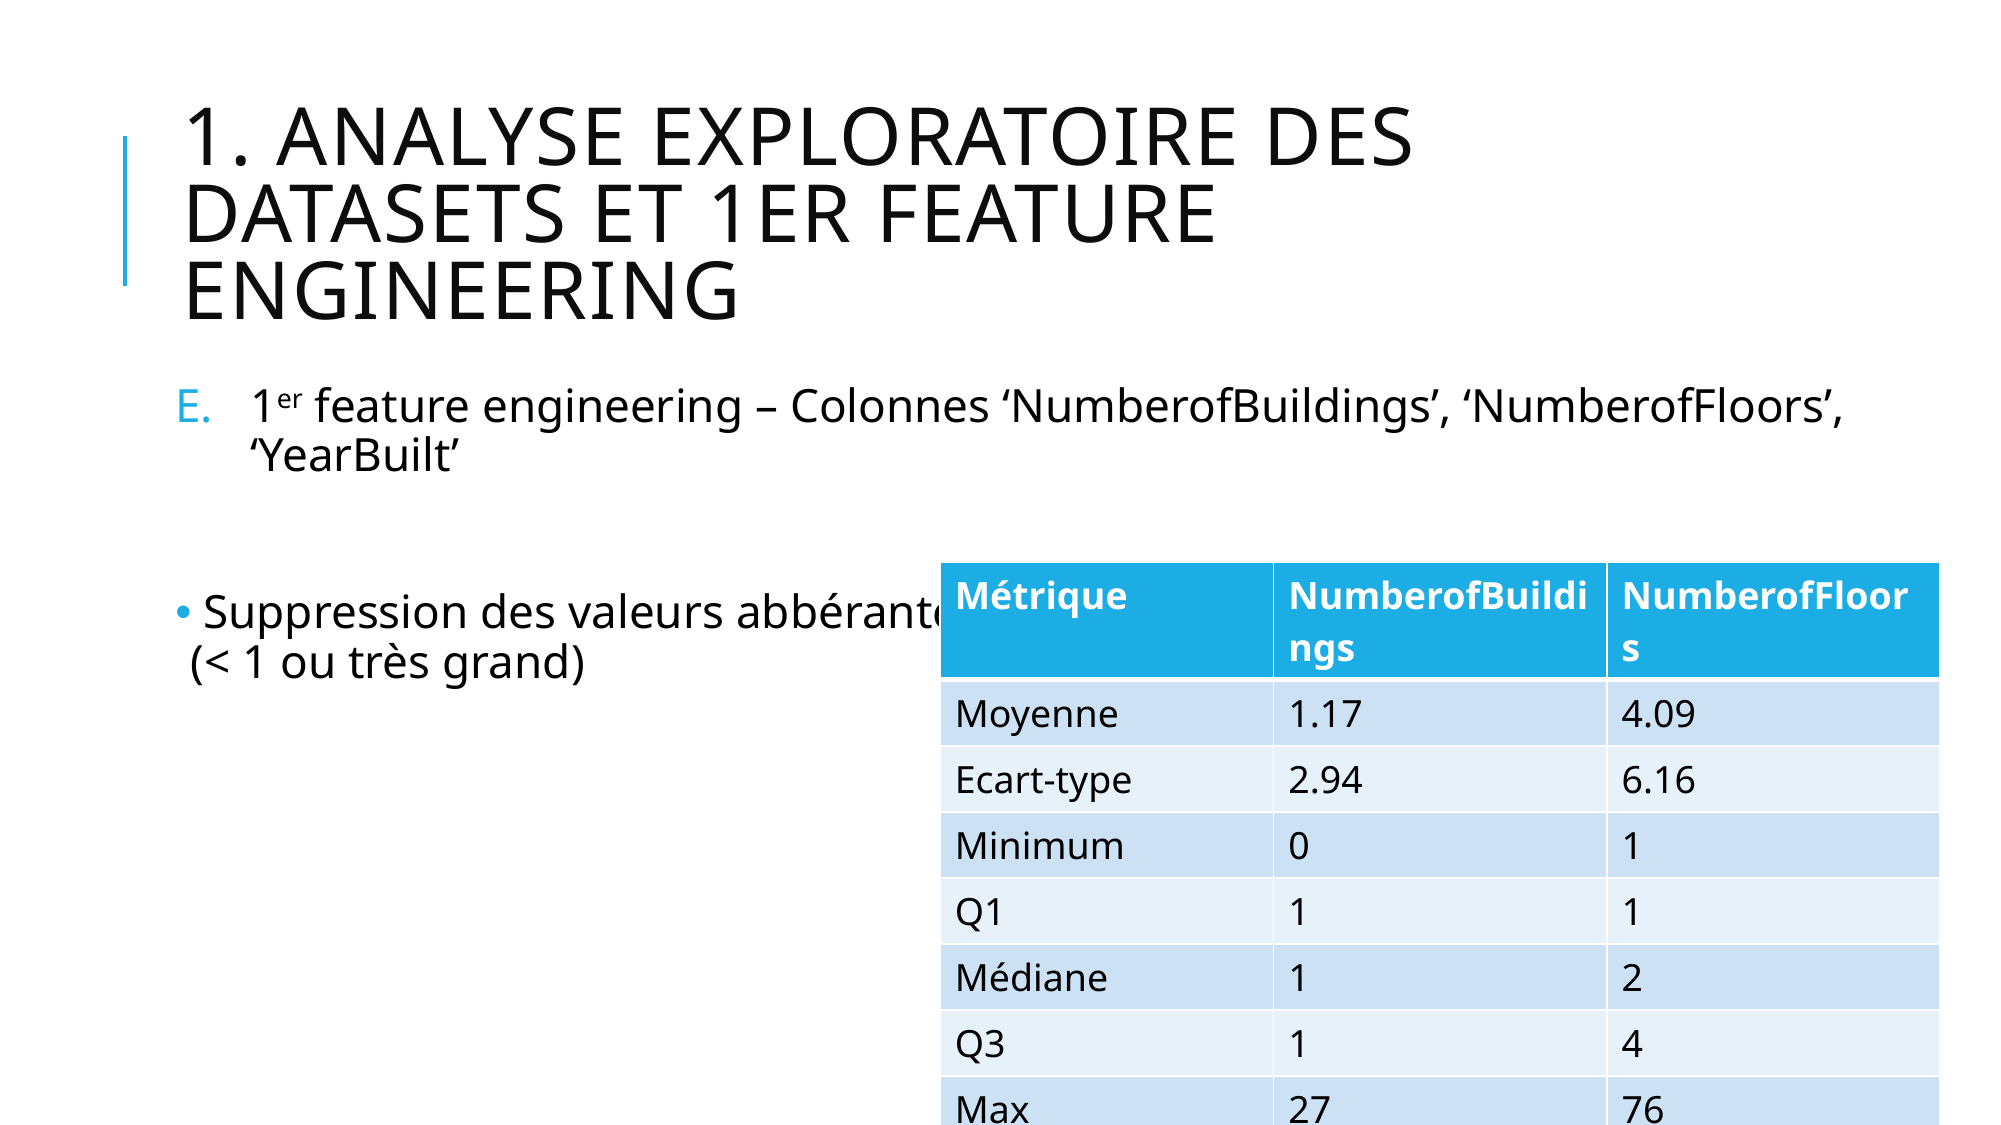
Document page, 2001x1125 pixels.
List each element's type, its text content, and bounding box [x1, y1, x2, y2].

table_cell 0 [1274, 813, 1606, 877]
table_cell 1.17 [1274, 682, 1606, 745]
table_header Métrique [941, 563, 1273, 677]
table_cell 1 [1274, 879, 1606, 943]
table_cell 76 [1608, 1077, 1939, 1125]
table_cell Q1 [941, 879, 1273, 943]
table_cell 27 [1274, 1077, 1606, 1125]
table_header NumberofBuildings [1274, 563, 1606, 677]
table_cell 4 [1608, 1011, 1939, 1075]
table_cell Minimum [941, 813, 1273, 877]
slide_number 16 [1777, 1061, 1938, 1107]
table_cell 1 [1608, 813, 1939, 877]
table_cell Ecart-type [941, 747, 1273, 811]
table_cell 4.09 [1608, 682, 1939, 745]
table_cell 1 [1274, 1011, 1606, 1075]
table_header NumberofFloors [1608, 563, 1939, 677]
table_cell Q3 [941, 1011, 1273, 1075]
table_cell 2 [1608, 945, 1939, 1009]
table_cell Médiane [941, 945, 1273, 1009]
table_cell Moyenne [941, 682, 1273, 745]
table_cell 2.94 [1274, 747, 1606, 811]
table_cell 1 [1274, 945, 1606, 1009]
title 1. Analyse exploratoire des datasets et 1er feature engineering [168, 96, 1763, 342]
table_cell 6.16 [1608, 747, 1939, 811]
table_cell 1 [1608, 879, 1939, 943]
list 1er feature engineering – Colonnes ‘NumberofBuildings’, ‘NumberofFloors’, ‘YearBuilt’ Suppression des valeurs abbérantes (< 1 ou très grand) [168, 375, 1856, 1035]
table_cell Max [941, 1077, 1273, 1125]
